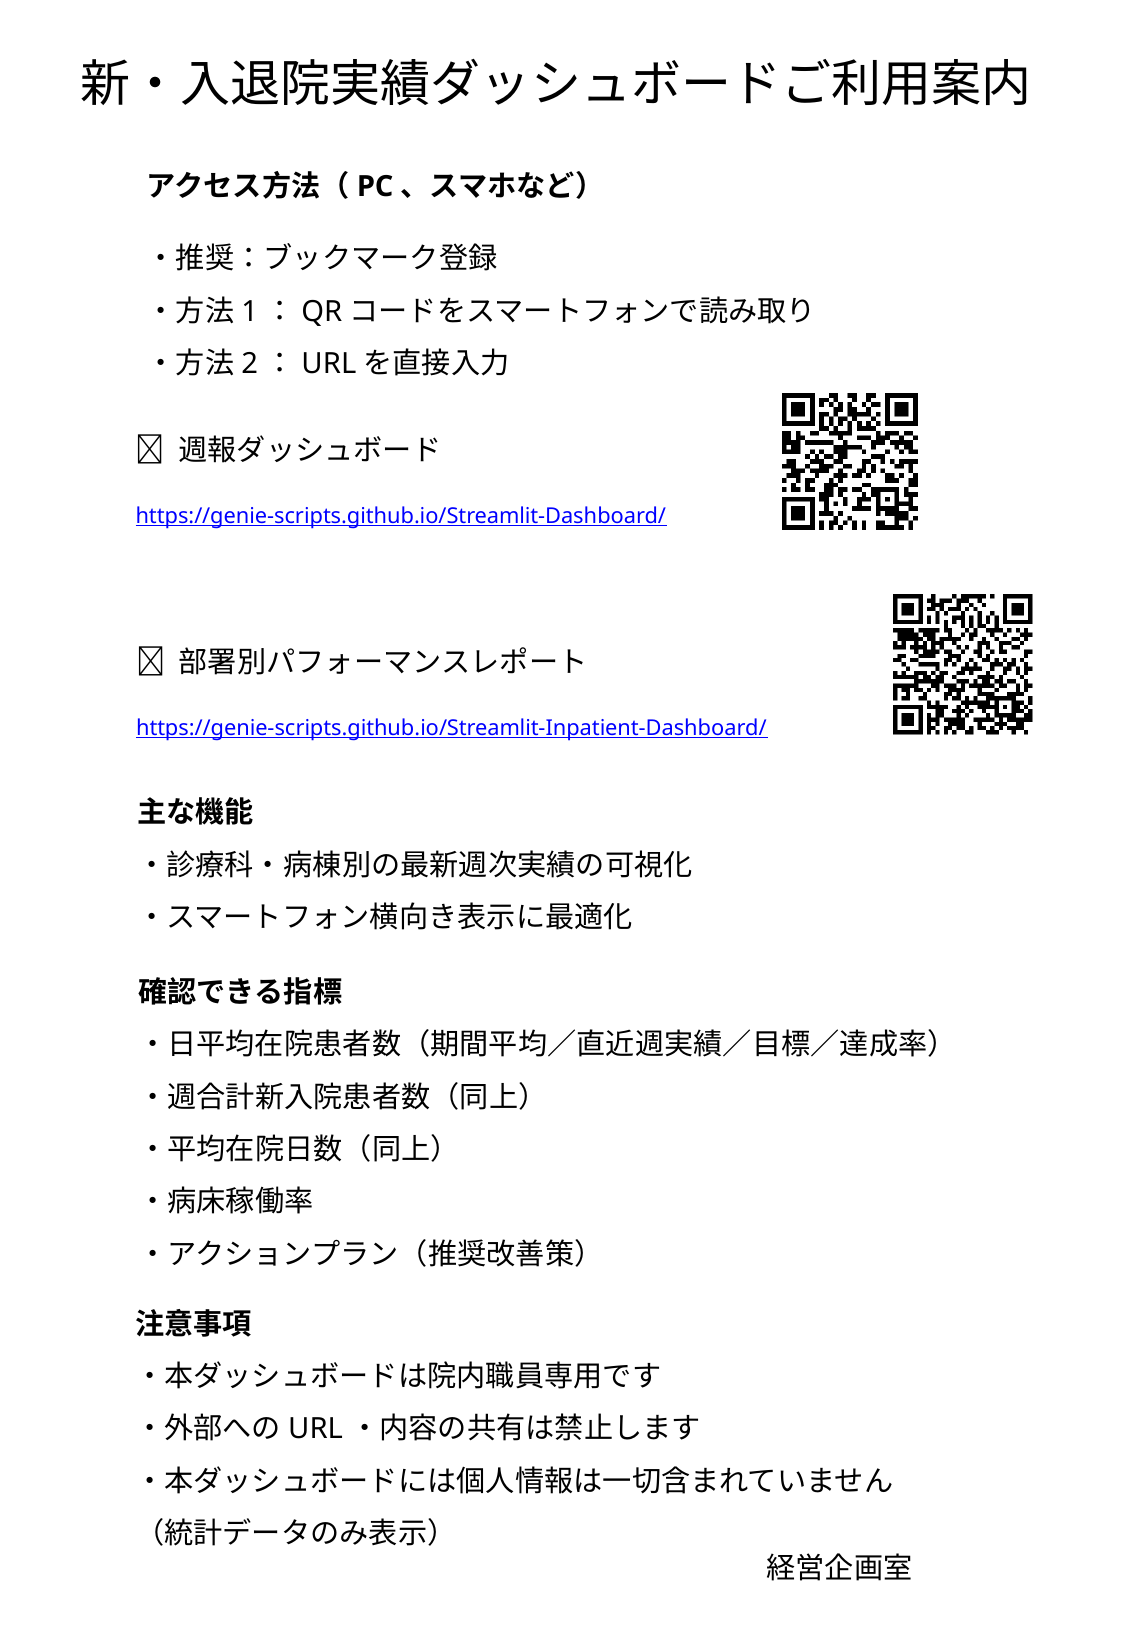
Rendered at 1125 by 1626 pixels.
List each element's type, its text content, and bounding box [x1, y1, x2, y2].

text_box 主な機能 ・診療科・病棟別の最新週次実績の可視化 ・スマートフォン横向き表示に最適化 [122, 871, 708, 941]
text_box 新・入退院実績ダッシュボードご利用案内 [66, 43, 1062, 119]
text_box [120, 579, 1048, 864]
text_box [120, 376, 935, 579]
text_box 注意事項 ・本ダッシュボードは院内職員専用です ・外部へのURL・内容の共有は禁止します ・本ダッシュボードには個人情報は一切含まれていません（統計データのみ表示） 経営企画室 [120, 1297, 928, 1592]
text_box 確認できる指標 ・日平均在院患者数（期間平均／直近週実績／目標／達成率） ・週合計新入院患者数（同上） ・平均在院日数（同上） ・病床稼働率 ・アクションプラン（推奨改善策） [123, 930, 972, 1278]
text_box アクセス方法（PC、スマホなど） ・推奨：ブックマーク登録 ・方法1：QRコードをスマートフォンで読み取り ・方法2：URLを直接入力 [131, 159, 835, 375]
